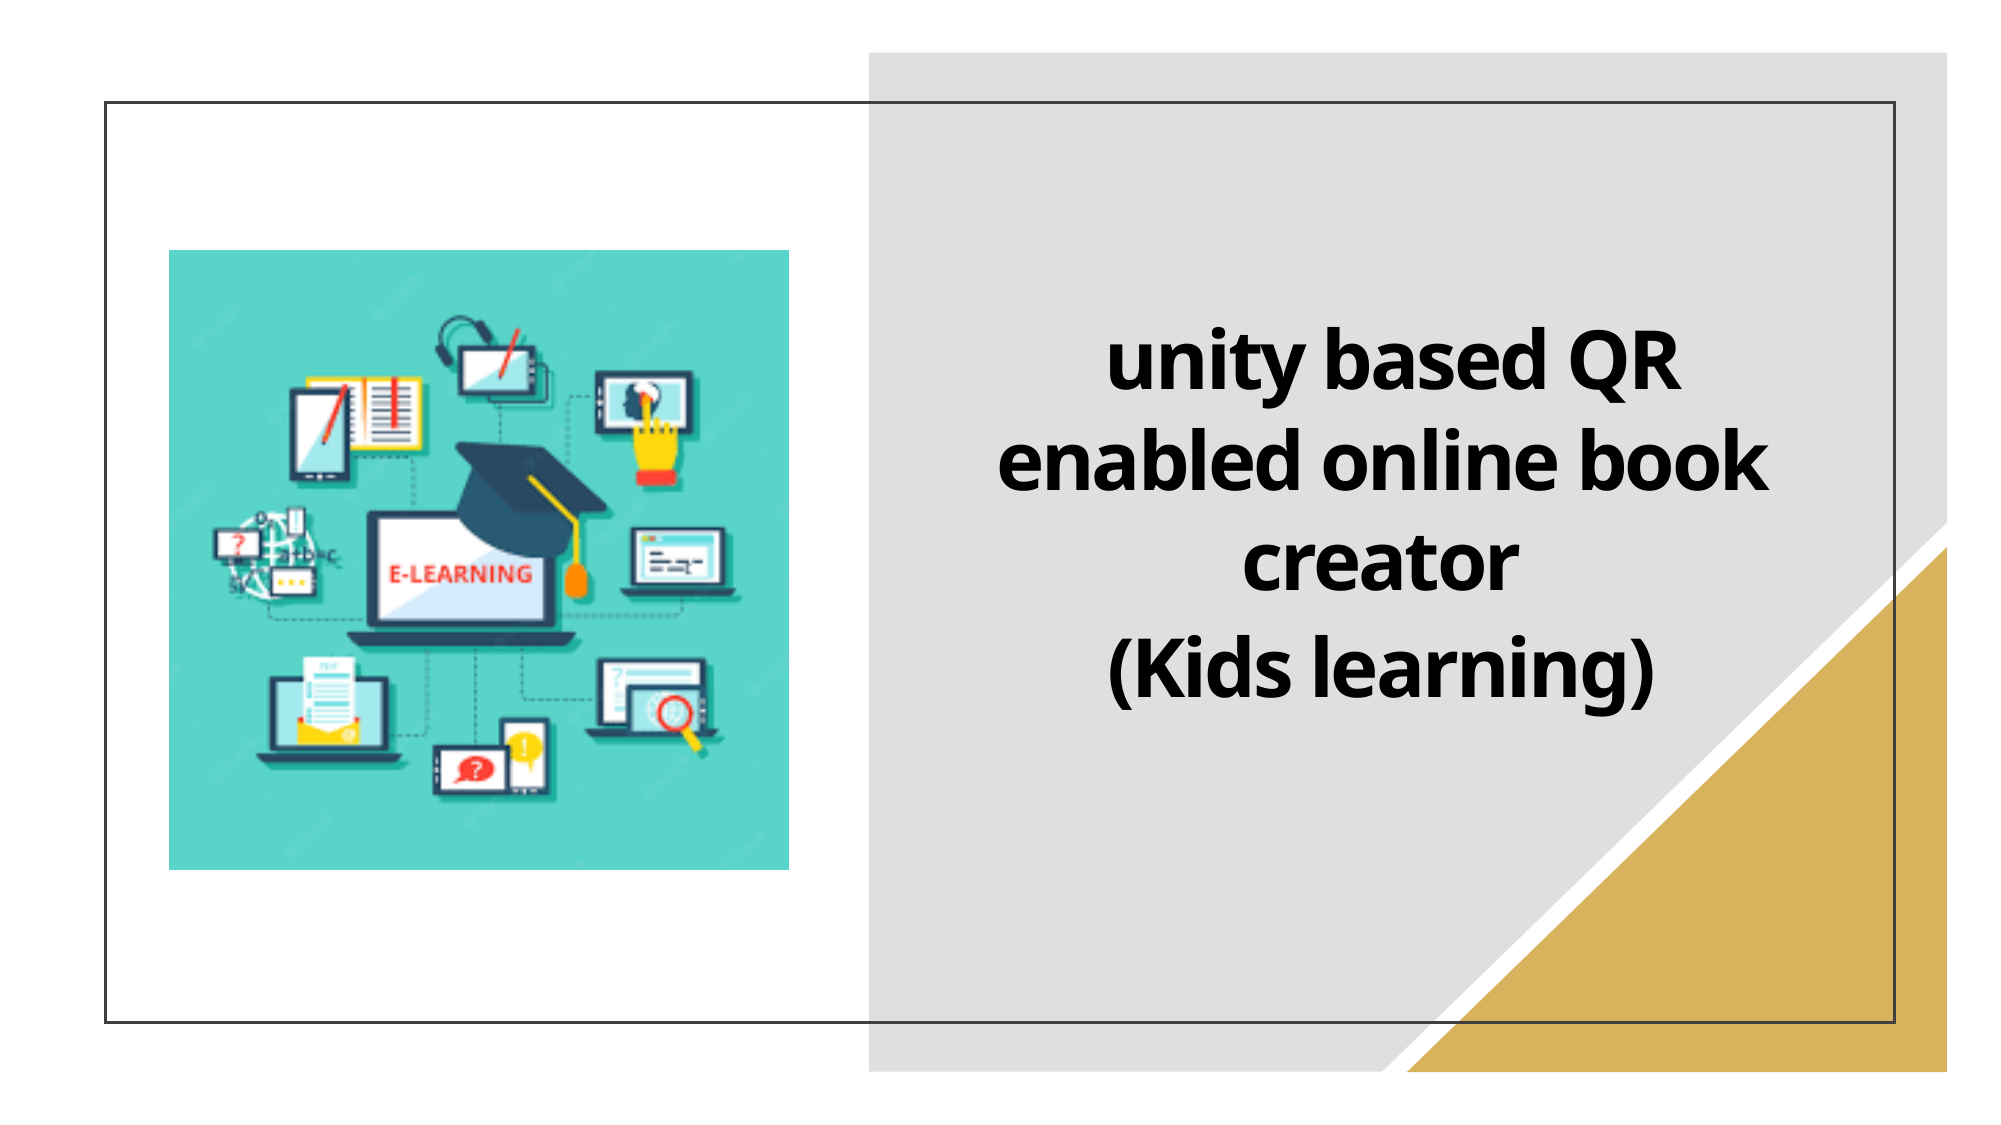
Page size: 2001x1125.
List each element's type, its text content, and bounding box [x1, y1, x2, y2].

text_box [0, 0, 2000, 1125]
picture [169, 250, 789, 870]
text_box [1404, 544, 1948, 1074]
text_box [867, 1023, 1434, 1073]
text_box [104, 101, 1895, 1023]
text_box [867, 51, 1948, 575]
text_box unity based QR enabled online book creator (Kids learning) [947, 300, 1816, 725]
